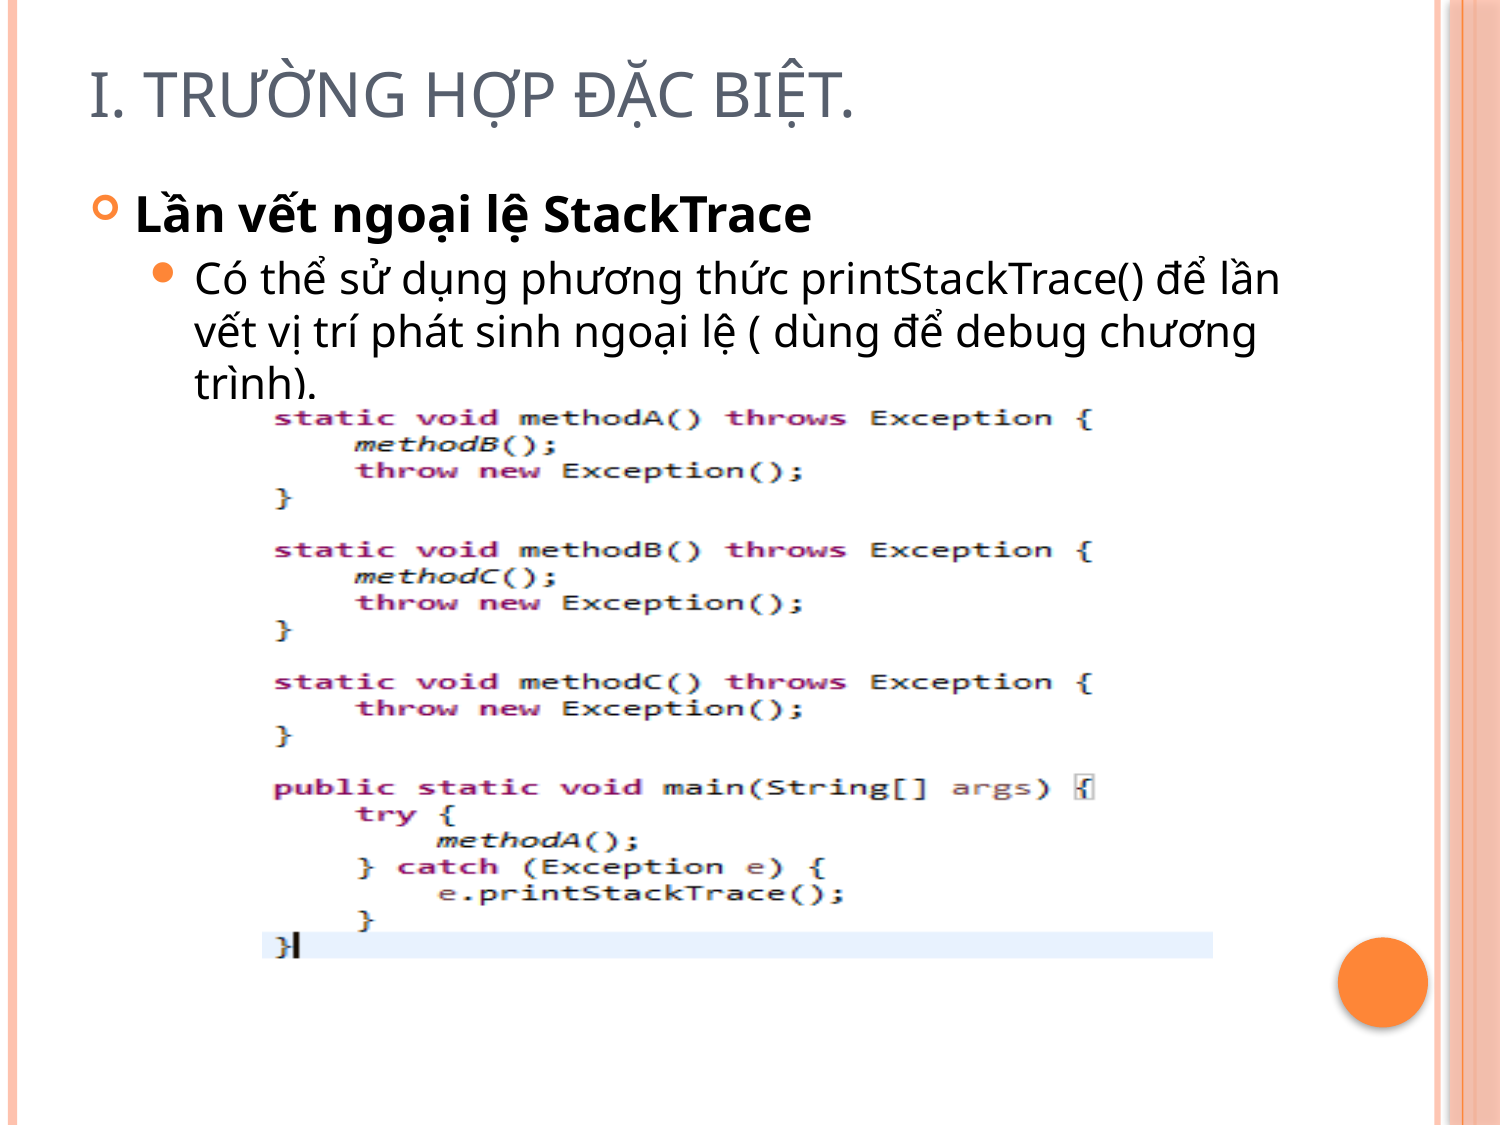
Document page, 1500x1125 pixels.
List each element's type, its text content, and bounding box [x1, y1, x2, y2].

list Lần vết ngoại lệ StackTrace Có thể sử dụng phương thức printStackTrace() để lần vết vị trí phát sinh ngoại lệ ( dùng để debug chương trình). [75, 174, 1300, 1062]
title I. TRƯỜNG HỢP ĐẶC BIỆT. [75, 45, 1300, 138]
picture [261, 399, 1213, 971]
